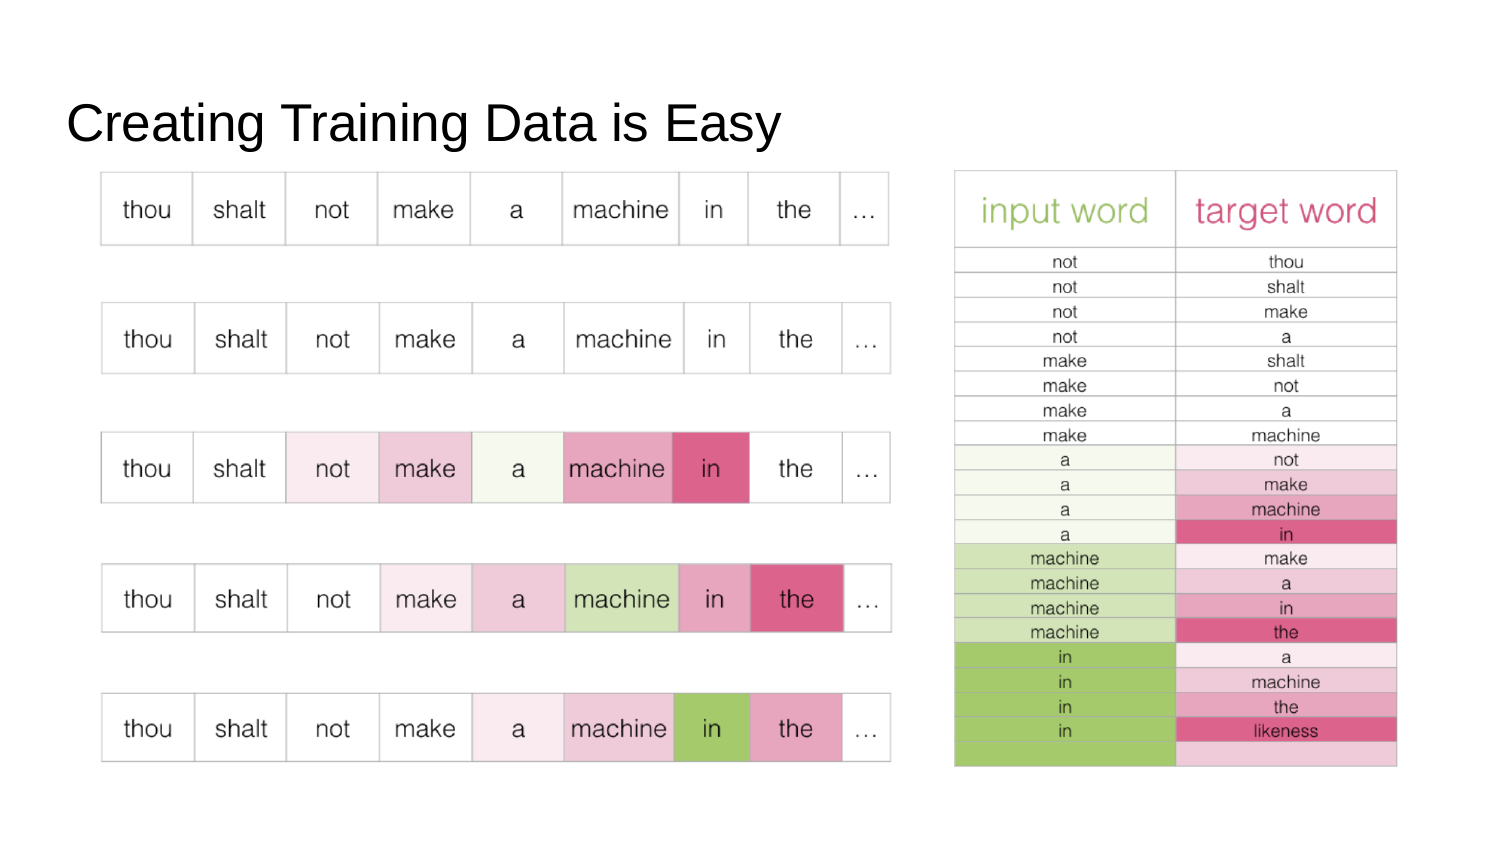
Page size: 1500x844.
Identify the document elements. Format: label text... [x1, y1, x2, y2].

picture [85, 154, 1415, 782]
title Creating Training Data is Easy [51, 72, 1449, 167]
